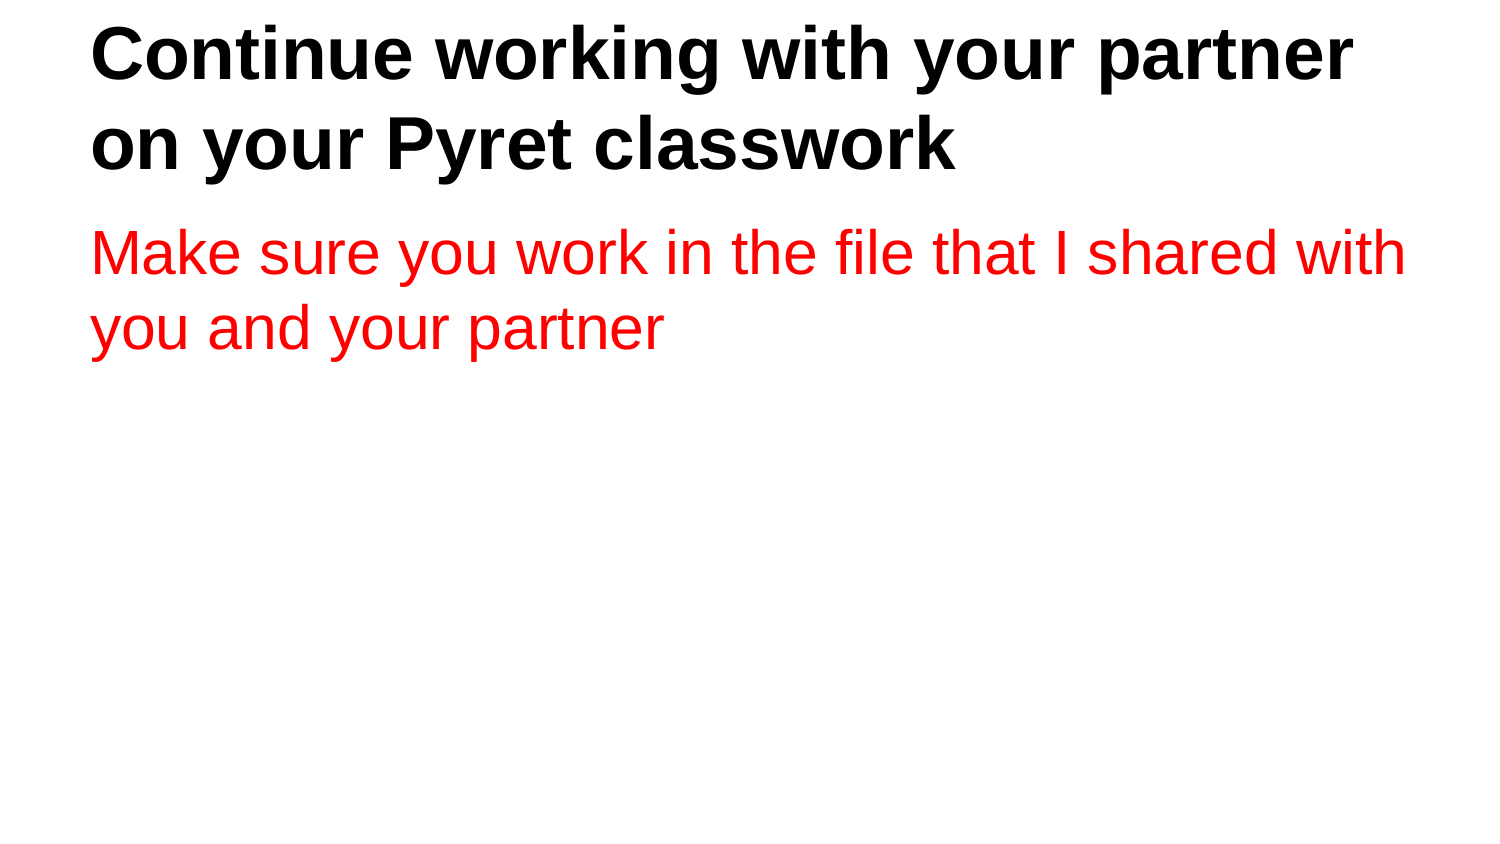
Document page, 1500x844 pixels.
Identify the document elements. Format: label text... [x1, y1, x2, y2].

list Make sure you work in the file that I shared with you and your partner [75, 196, 1425, 808]
title Continue working with your partner on your Pyret classwork [75, 58, 1425, 196]
